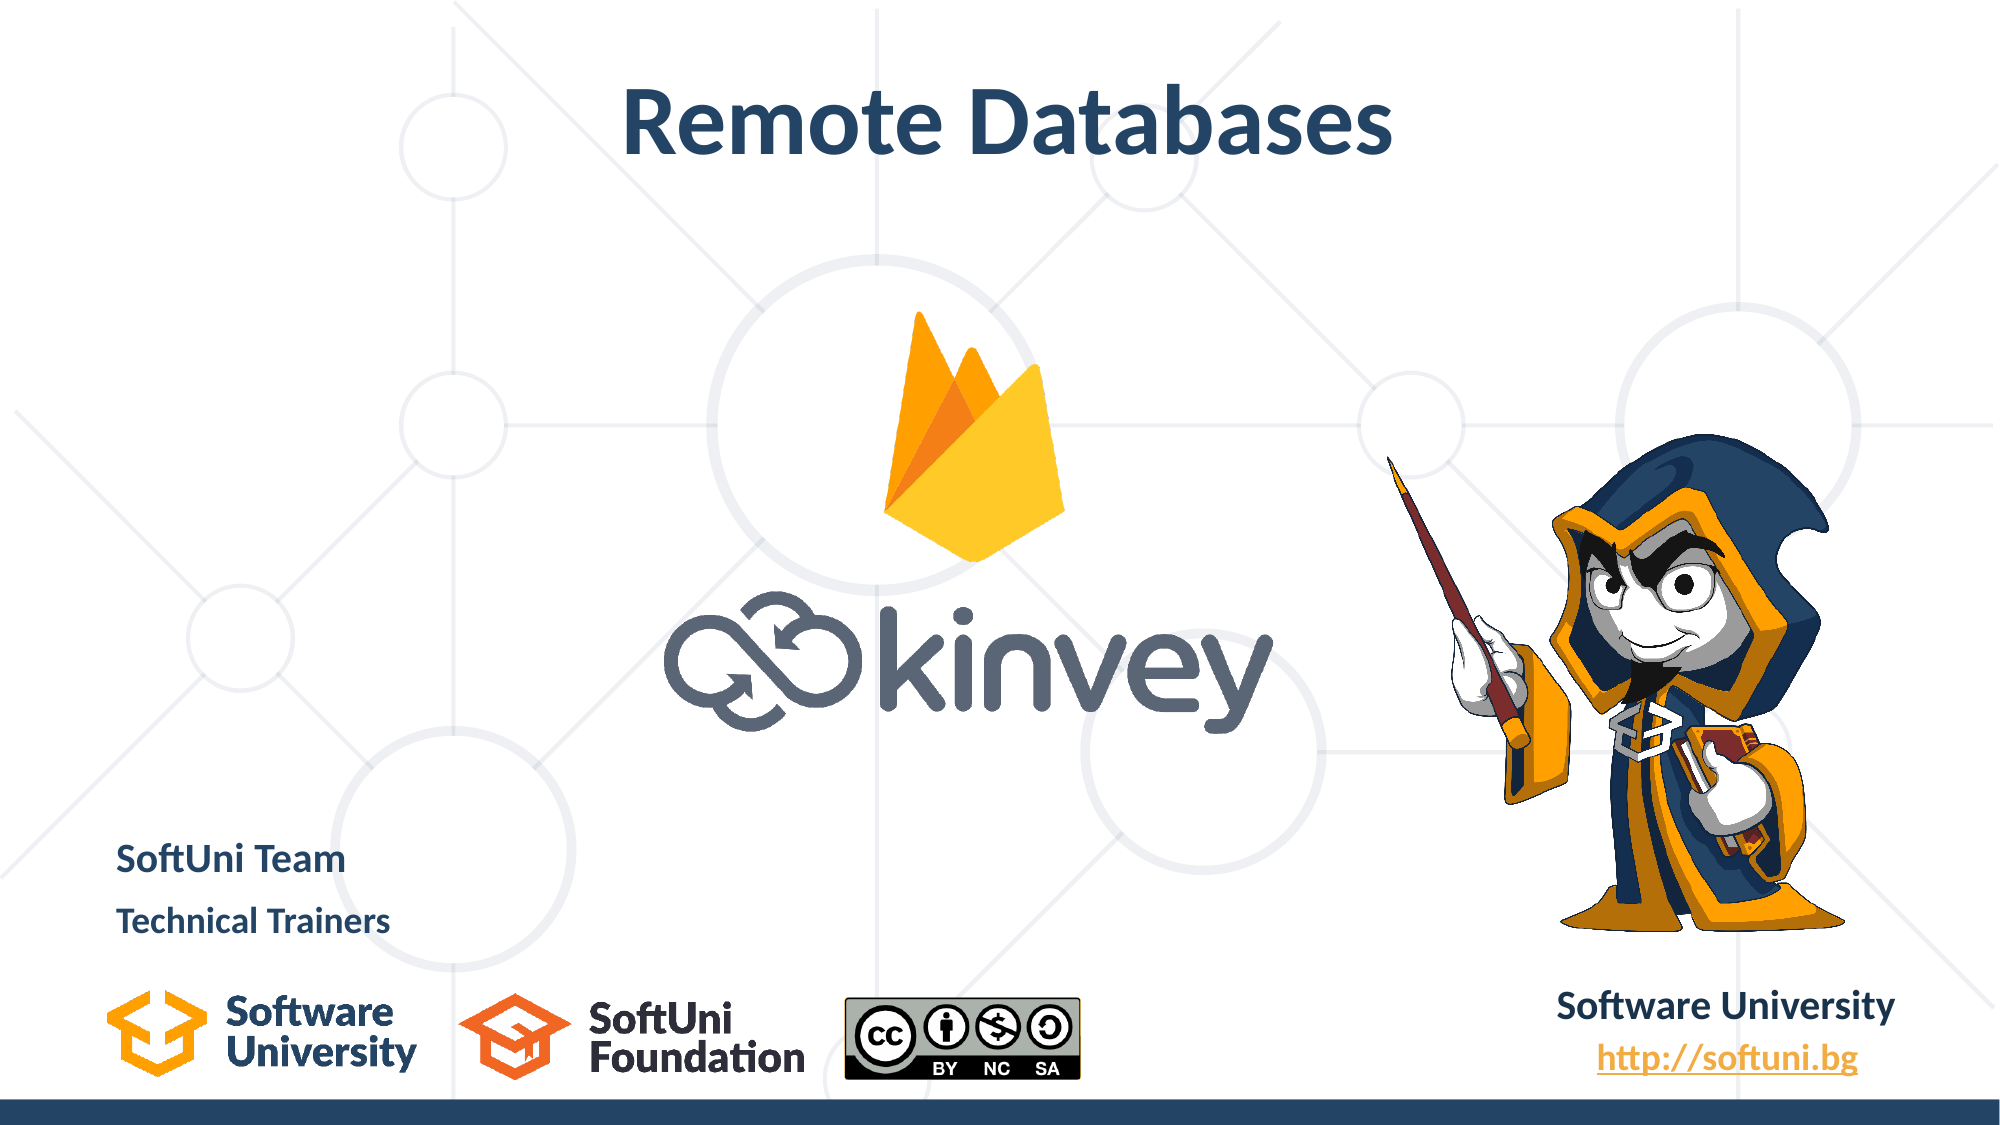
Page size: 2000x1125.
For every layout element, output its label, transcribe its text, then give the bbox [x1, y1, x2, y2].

picture [661, 260, 1276, 738]
list http://softuni.bg [1587, 1025, 1865, 1083]
picture [458, 993, 804, 1080]
picture [845, 997, 1081, 1079]
picture [221, 990, 417, 1077]
list Software University [1417, 969, 1902, 1035]
list Technical Trainers [110, 888, 595, 946]
picture [107, 990, 211, 1077]
picture [1369, 389, 1890, 953]
title Remote Databases [109, 41, 1908, 187]
list SoftUni Team [110, 823, 595, 886]
